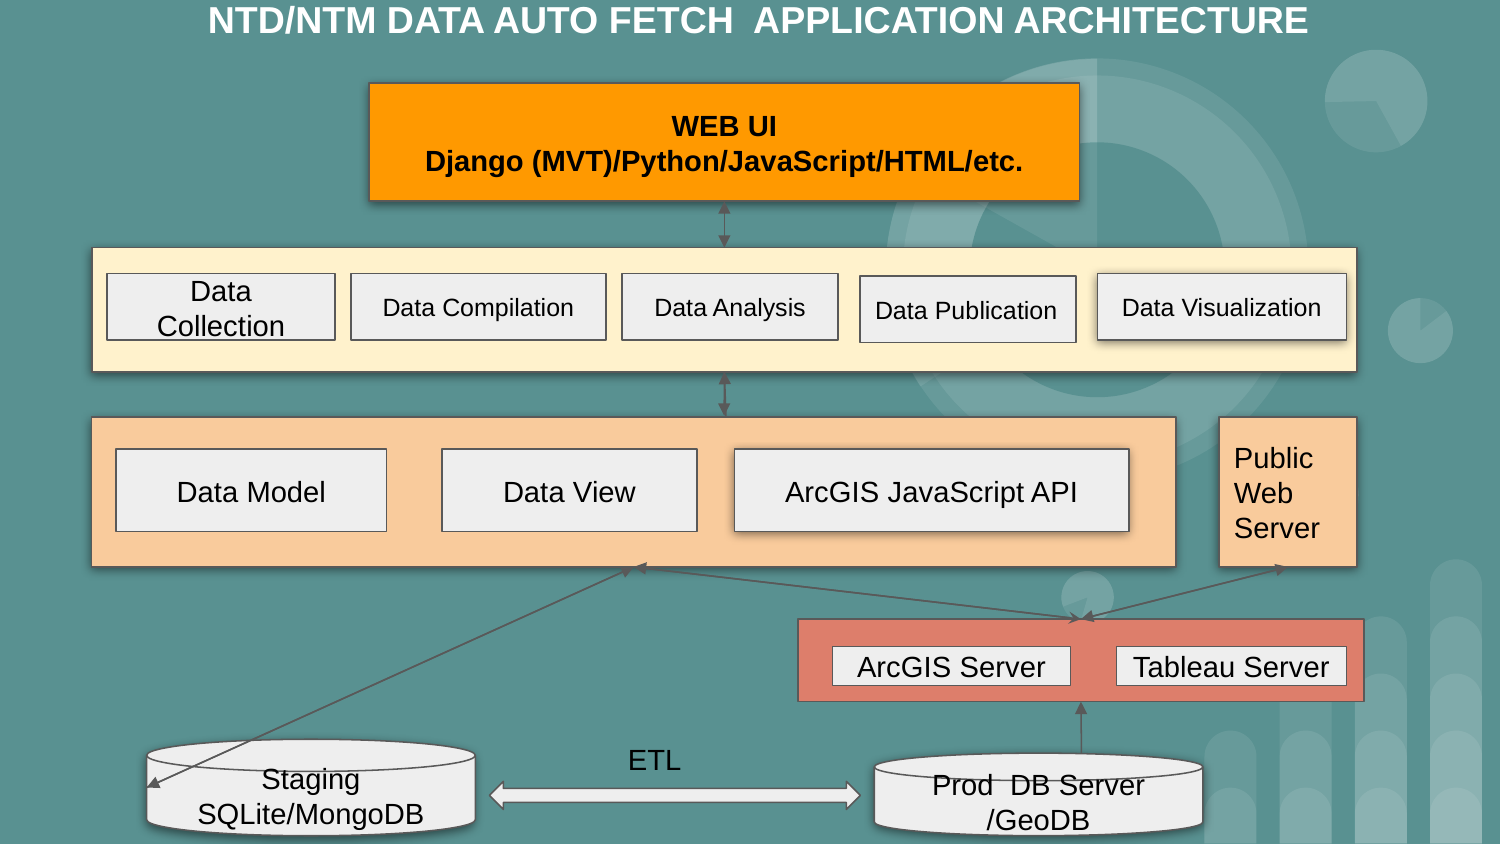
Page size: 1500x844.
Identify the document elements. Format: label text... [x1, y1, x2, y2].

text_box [1158, 489, 1211, 697]
text_box [888, 619, 1154, 702]
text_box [831, 369, 884, 817]
text_box ArcGIS Server [888, 646, 1071, 686]
text_box Data Publication [859, 275, 1076, 343]
text_box NTD/NTM DATA AUTO FETCH APPLICATION ARCHITECTURE [91, 0, 1426, 64]
text_box Tableau Server [1116, 646, 1152, 686]
text_box [91, 417, 825, 567]
text_box [798, 619, 825, 702]
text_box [310, 566, 635, 740]
text_box Tableau Server [1217, 646, 1347, 686]
text_box ArcGIS JavaScript API [734, 449, 825, 532]
text_box Data Analysis [622, 273, 839, 341]
text_box WEB UI Django (MVT)/Python/JavaScript/HTML/etc. [369, 83, 1080, 202]
text_box [1215, 619, 1364, 702]
text_box Public Web Server [1218, 417, 1357, 567]
text_box Data View [442, 449, 697, 532]
text_box Staging SQLite/MongoDB [146, 739, 476, 836]
text_box Data Collection [106, 273, 336, 341]
text_box [888, 417, 1176, 567]
text_box Data Compilation [351, 273, 607, 341]
text_box Data Model [115, 449, 387, 532]
text_box [91, 247, 1357, 372]
text_box Prod DB Server /GeoDB [878, 753, 1203, 836]
text_box ETL [612, 726, 697, 774]
text_box Data Visualization [1097, 273, 1347, 341]
text_box ArcGIS JavaScript API [888, 449, 1129, 532]
text_box [489, 781, 825, 810]
